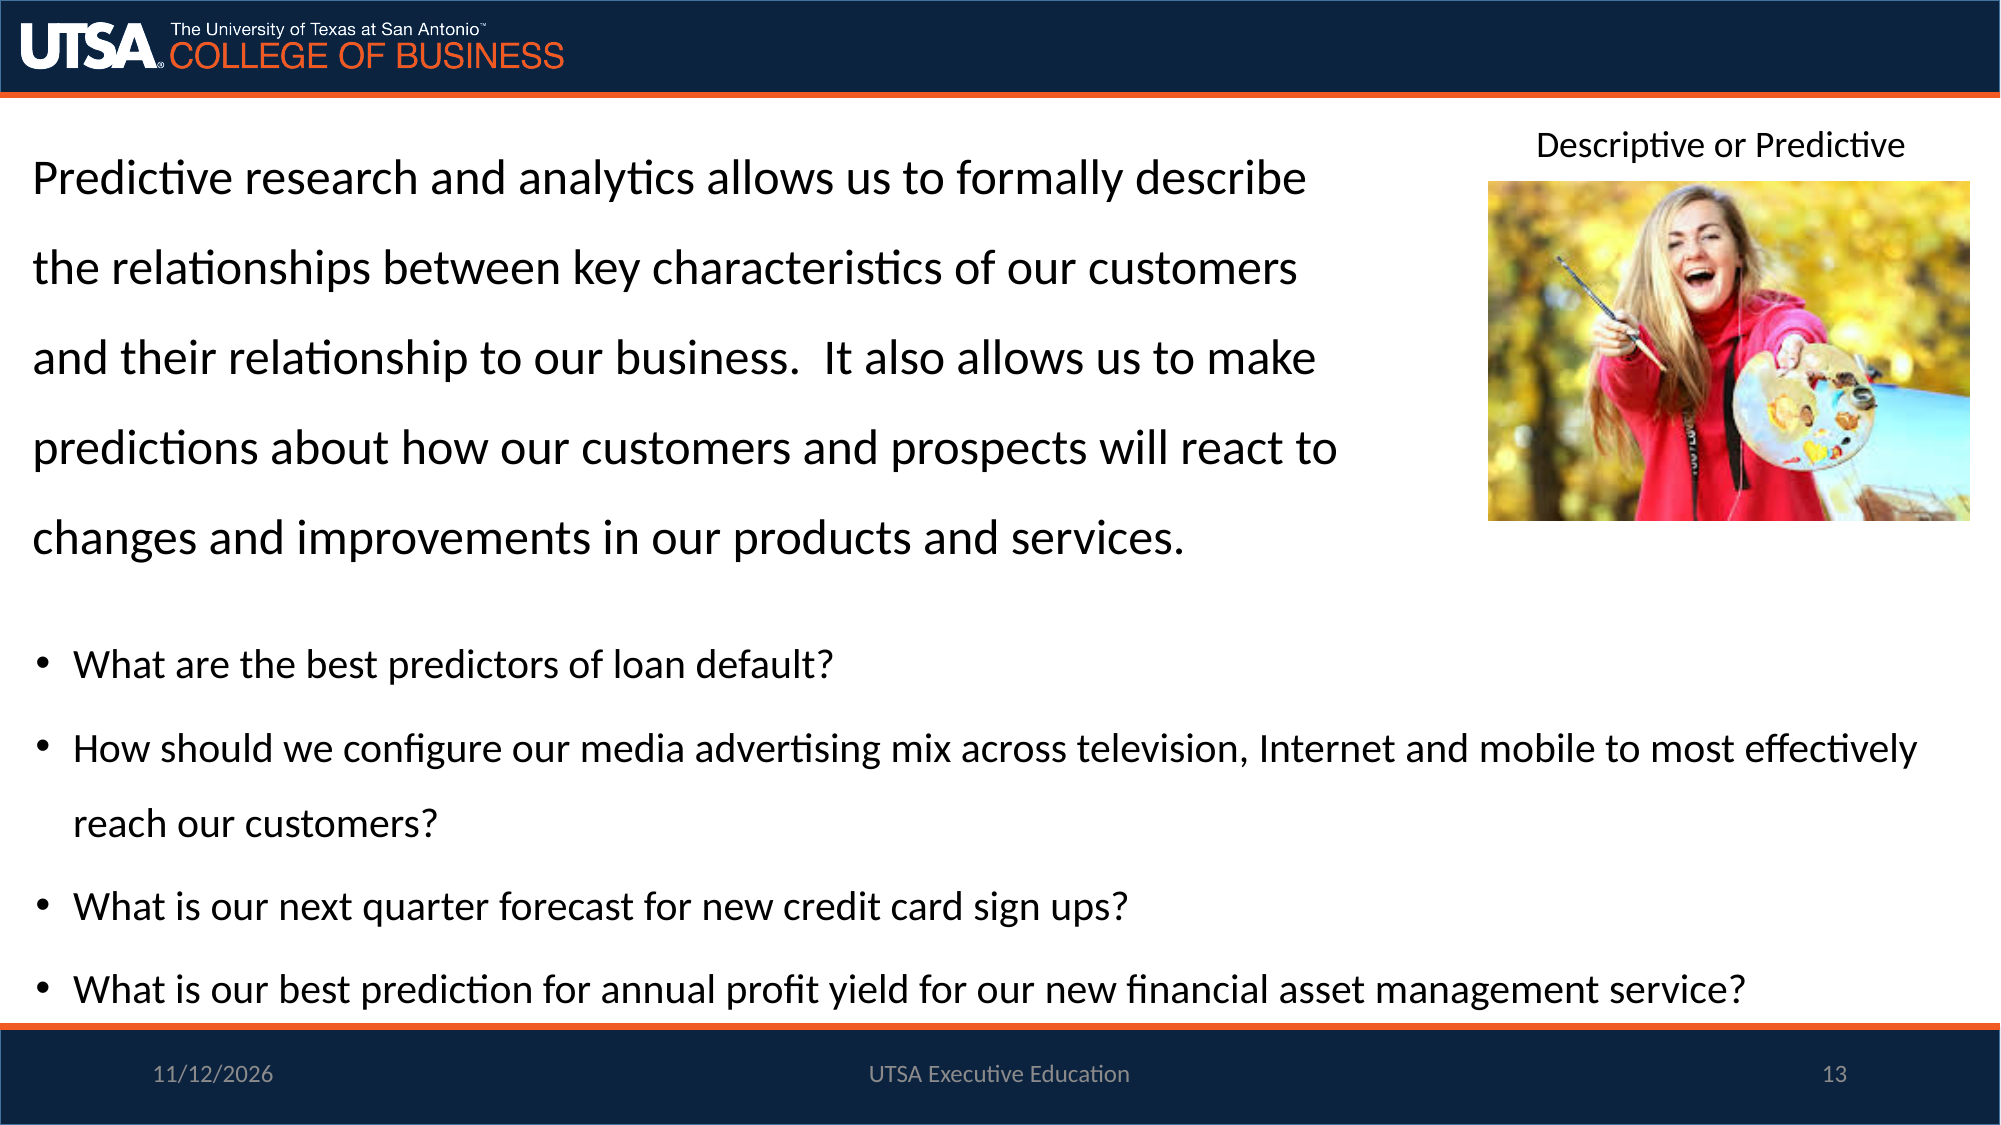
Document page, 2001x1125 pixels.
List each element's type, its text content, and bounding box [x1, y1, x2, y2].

slide_number 13 [1412, 1077, 1863, 1103]
picture [1488, 181, 1970, 521]
text_box Predictive research and analytics allows us to formally describe the relationships between key characteristics of our customers and their relationship to our business. It also allows us to make predictions about how our customers and prospects will react to changes and improvements in our products and services. [17, 107, 1392, 534]
text_box Descriptive or Predictive [1521, 113, 1938, 173]
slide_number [137, 1077, 588, 1103]
picture [1, 0, 589, 195]
text_box What are the best predictors of loan default? How should we configure our media advertising mix across television, Internet and mobile to most effectively reach our customers? What is our next quarter forecast for new credit card sign ups? What is our best prediction for annual profit yield for our new financial asset management service? [20, 604, 1980, 1077]
footer UTSA Executive Education [662, 1077, 1338, 1103]
